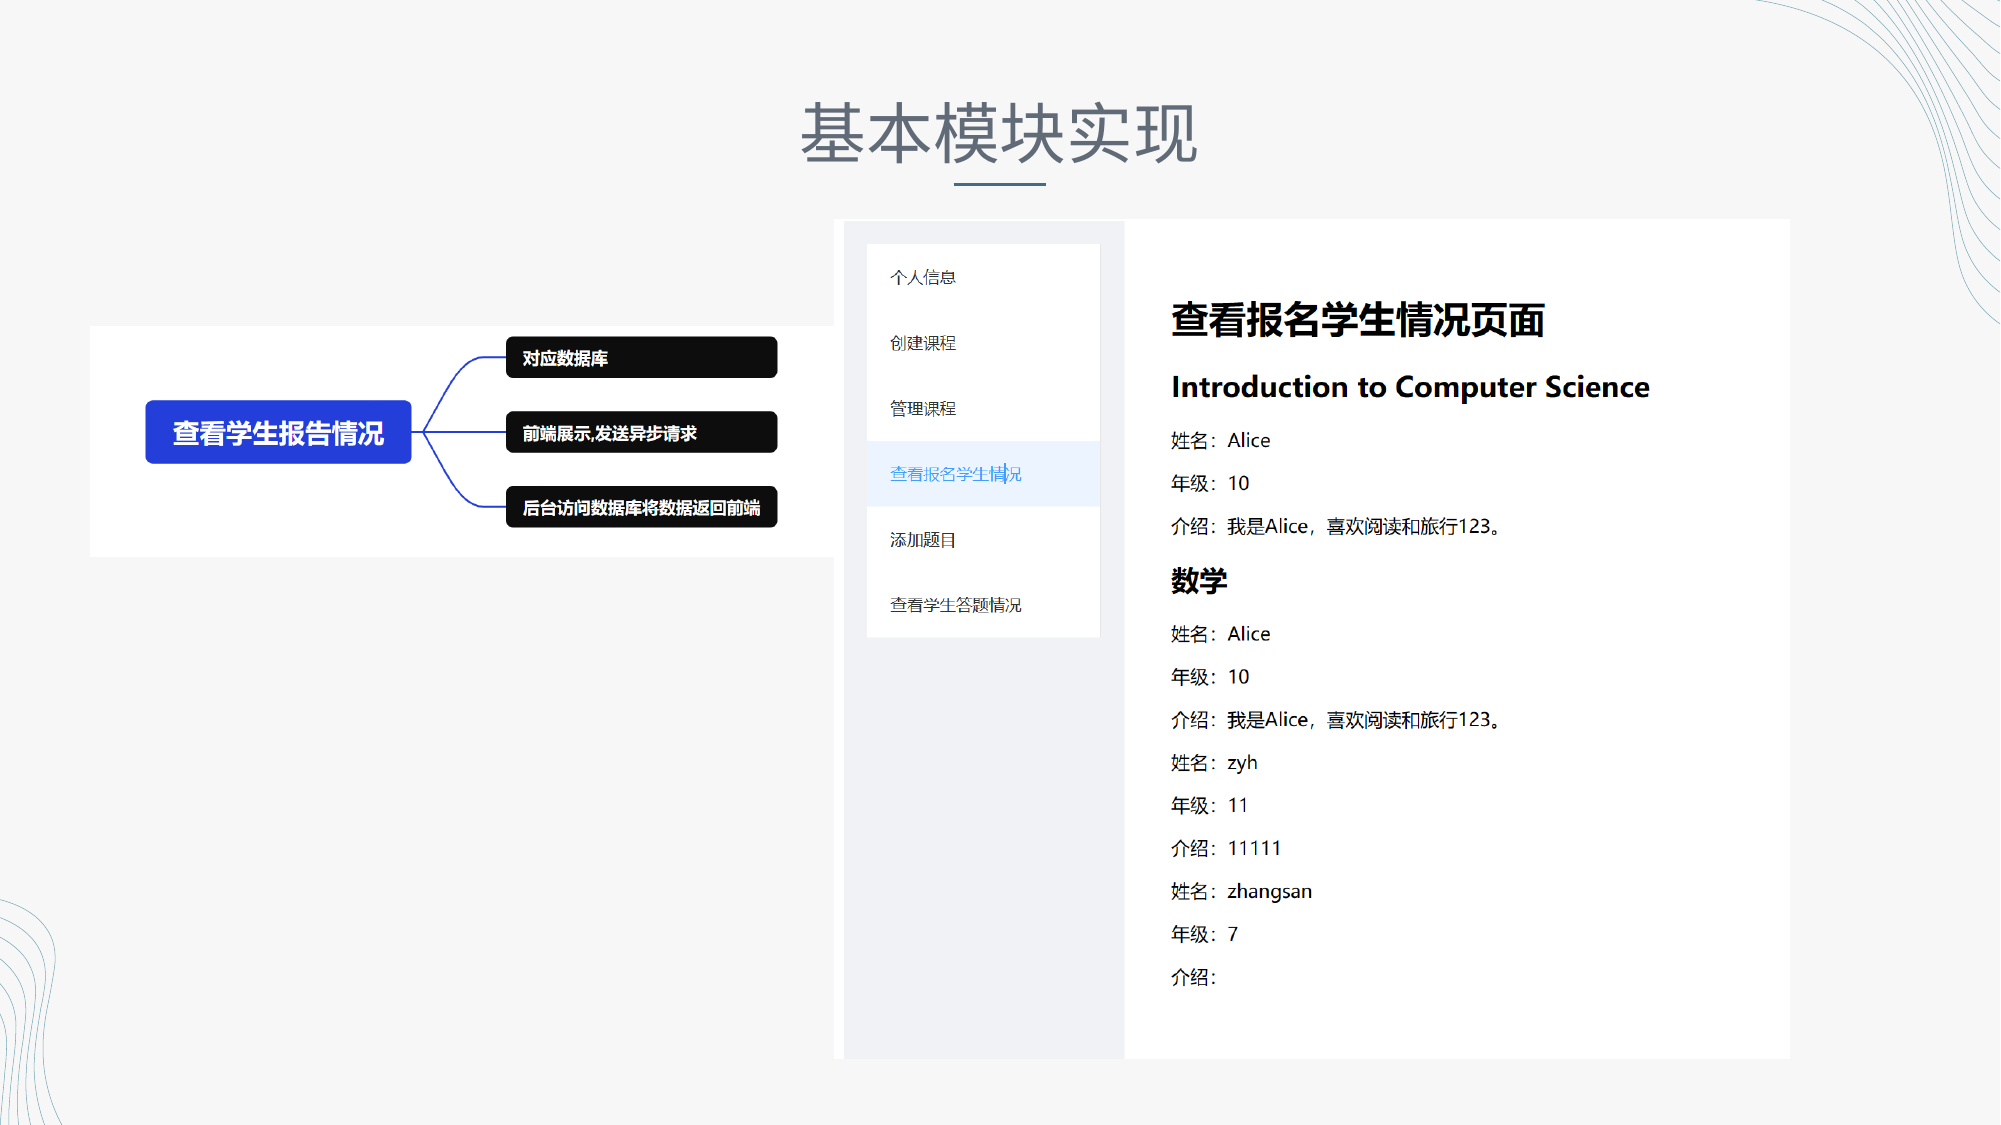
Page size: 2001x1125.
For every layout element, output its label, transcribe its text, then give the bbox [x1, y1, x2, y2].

text_box 基本模块实现 [784, 84, 1215, 180]
picture [90, 219, 1790, 1059]
